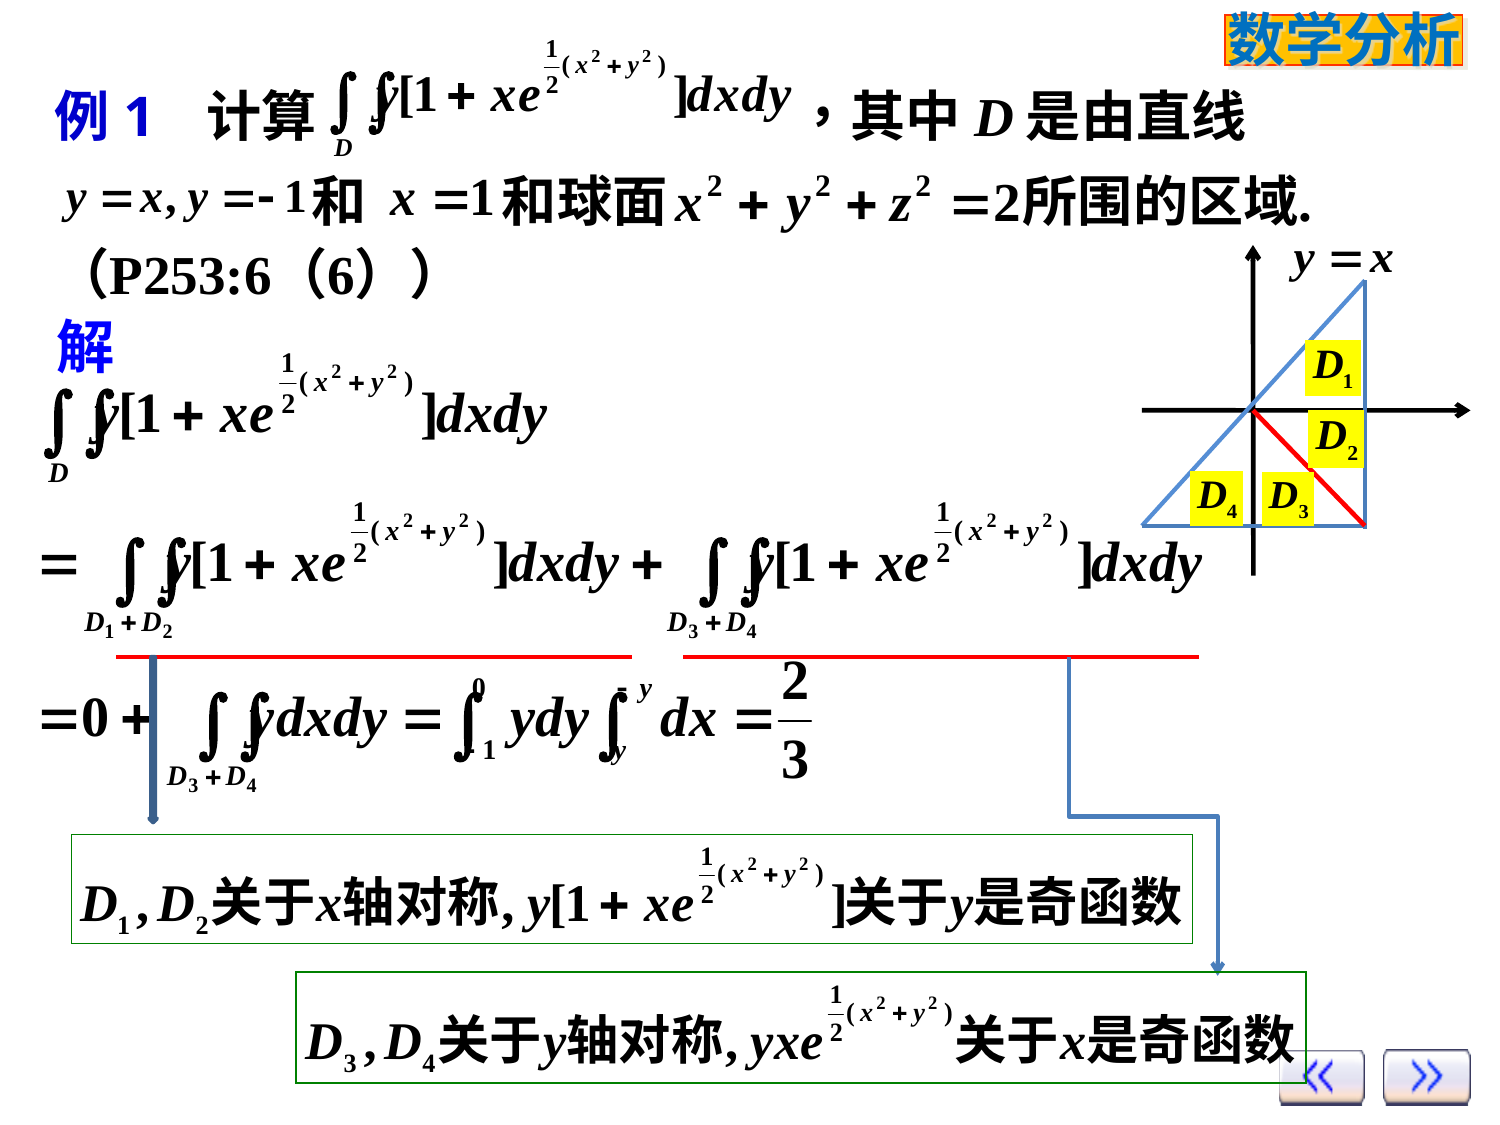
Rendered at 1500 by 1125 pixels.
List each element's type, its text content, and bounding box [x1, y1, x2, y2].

picture [1383, 1049, 1471, 1106]
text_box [983, 741, 1304, 892]
text_box 解 [41, 302, 192, 340]
text_box [0, 0, 1500, 75]
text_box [71, 833, 1193, 944]
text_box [1141, 243, 1471, 576]
text_box [147, 813, 159, 825]
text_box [54, 26, 1341, 311]
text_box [29, 341, 1211, 806]
picture [1279, 1050, 1365, 1106]
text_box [296, 972, 1306, 1083]
